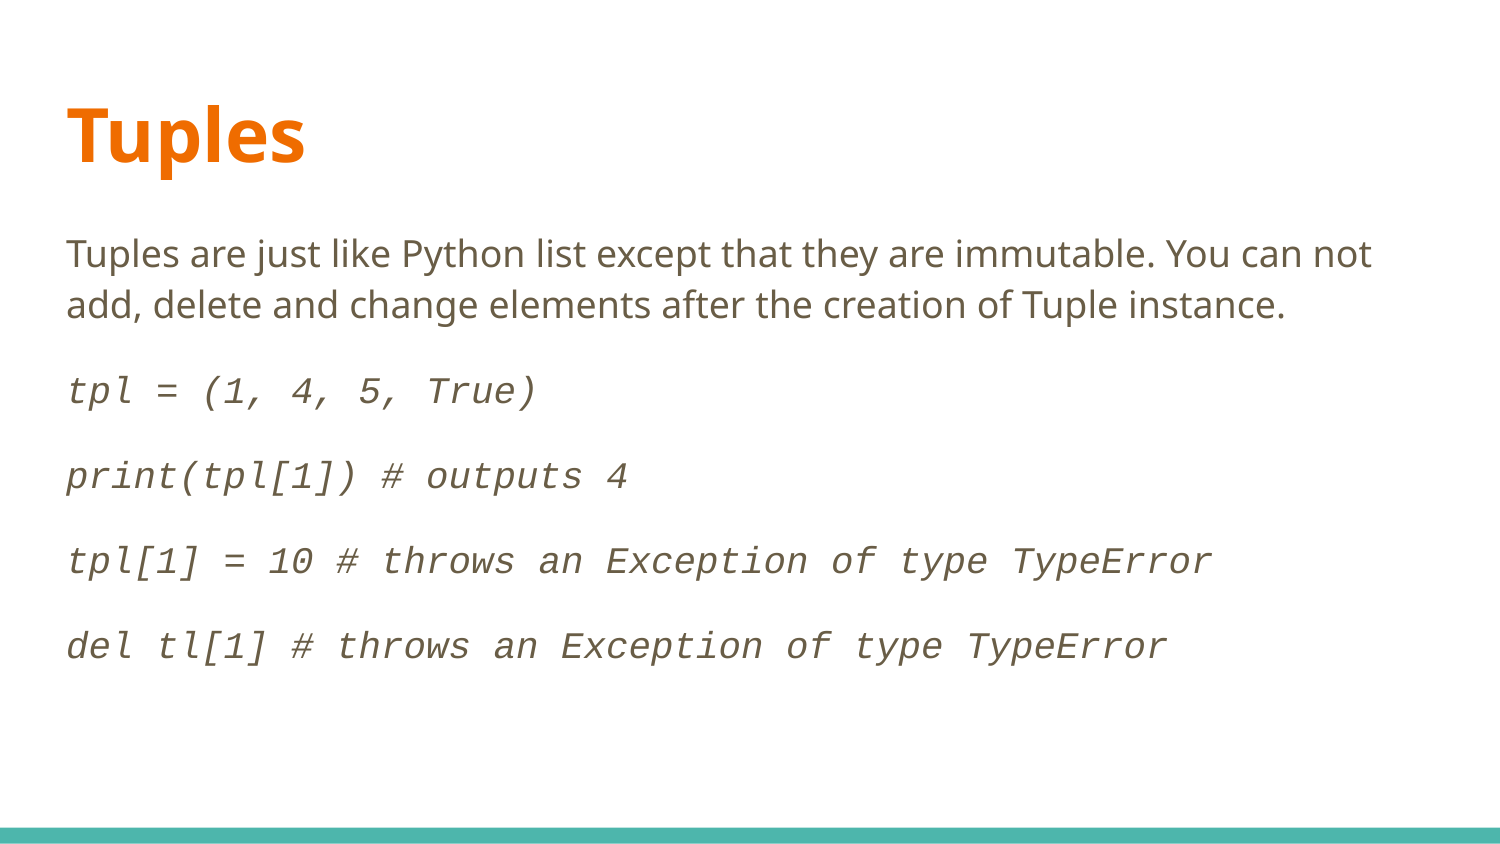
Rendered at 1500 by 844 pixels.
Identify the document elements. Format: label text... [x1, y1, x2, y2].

title Tuples [51, 72, 1449, 189]
list Tuples are just like Python list except that they are immutable. You can not add, delete and change elements after the creation of Tuple instance. tpl = (1, 4, 5, True) print(tpl[1]) # outputs 4 tpl[1] = 10 # throws an Exception of type TypeError del tl[1] # throws an Exception of type TypeError [51, 207, 1473, 829]
